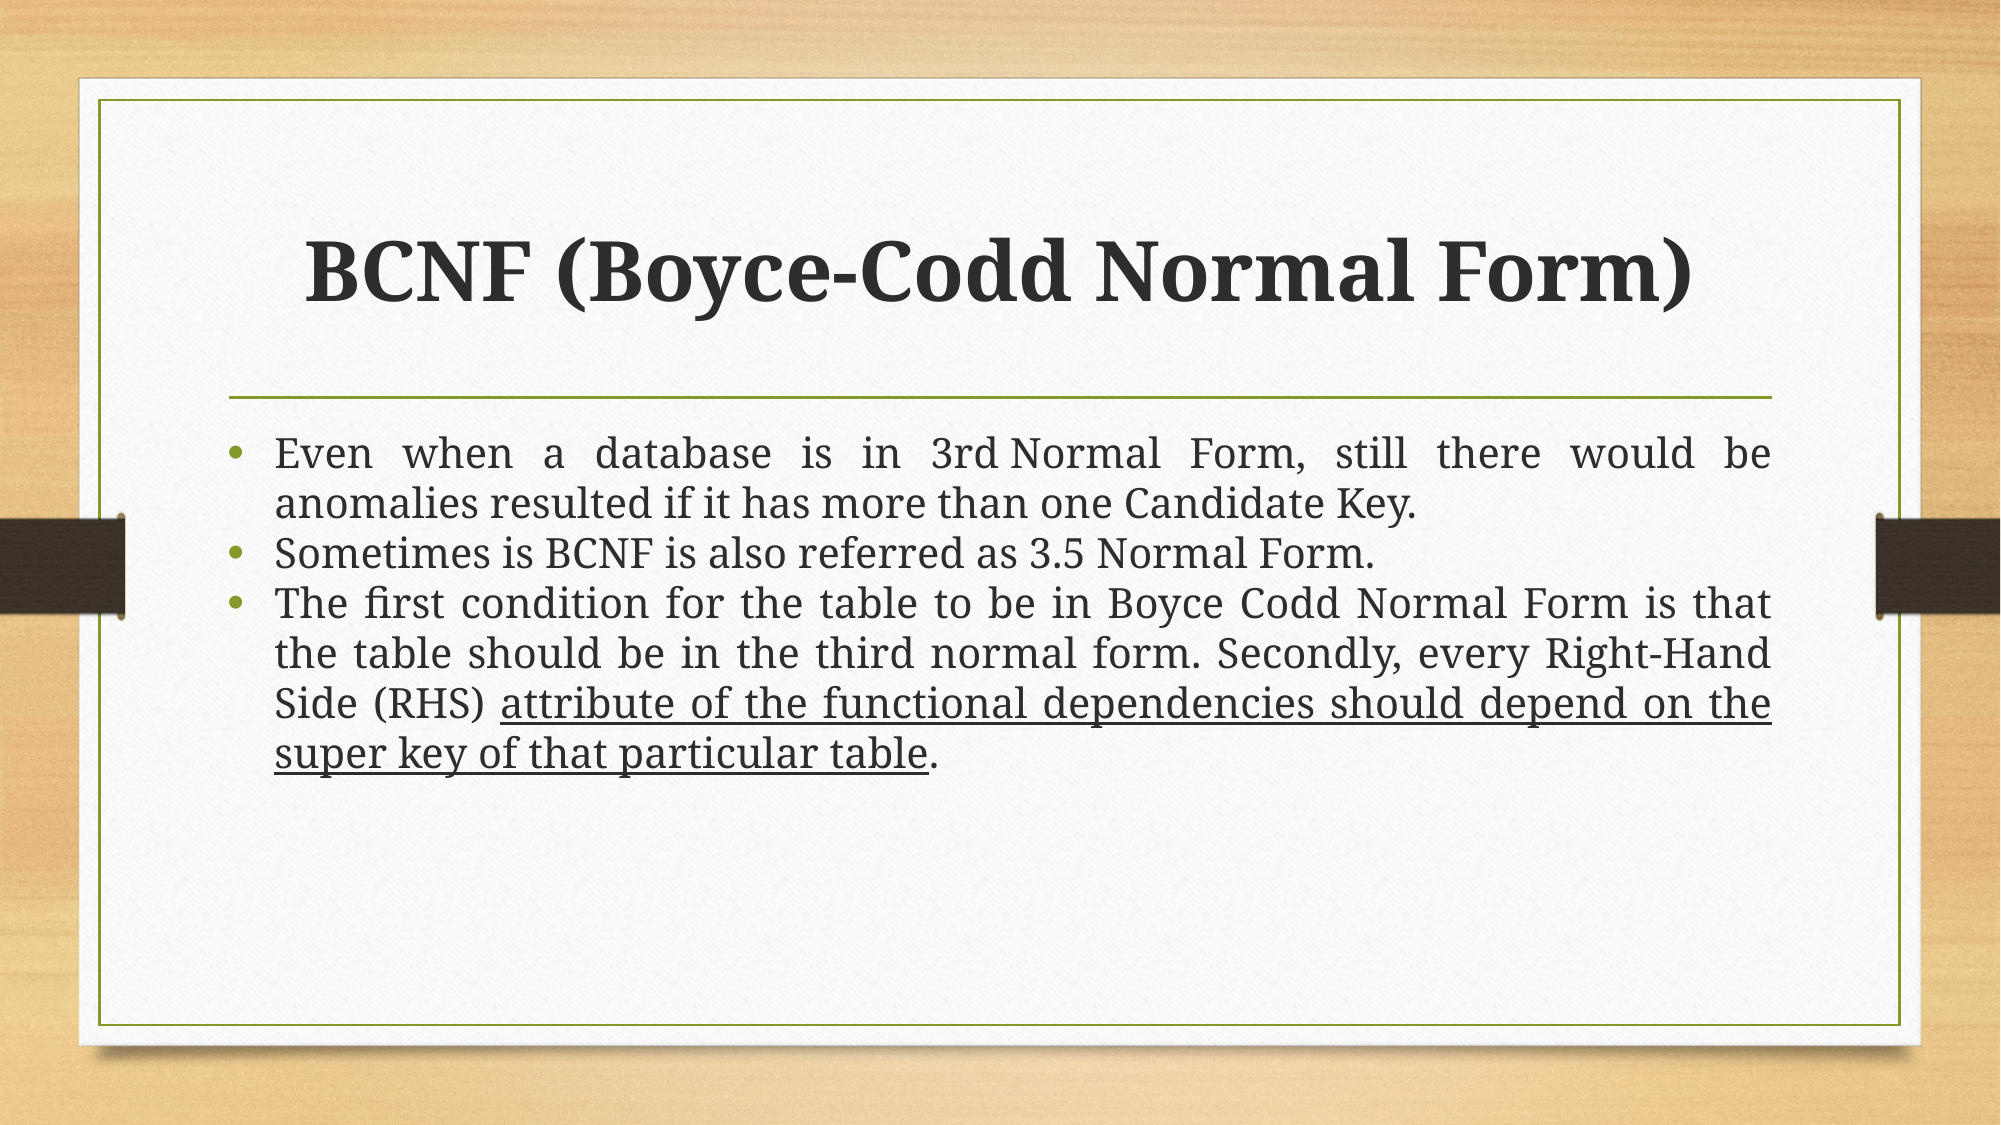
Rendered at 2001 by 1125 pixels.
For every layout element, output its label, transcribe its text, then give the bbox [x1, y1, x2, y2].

picture [0, 0, 2001, 1125]
list Even when a database is in 3rd Normal Form, still there would be anomalies resulted if it has more than one Candidate Key. Sometimes is BCNF is also referred as 3.5 Normal Form. The first condition for the table to be in Boyce Codd Normal Form is that the table should be in the third normal form. Secondly, every Right-Hand Side (RHS) attribute of the functional dependencies should depend on the super key of that particular table. [212, 419, 1788, 964]
title BCNF (Boyce-Codd Normal Form) [212, 161, 1788, 375]
